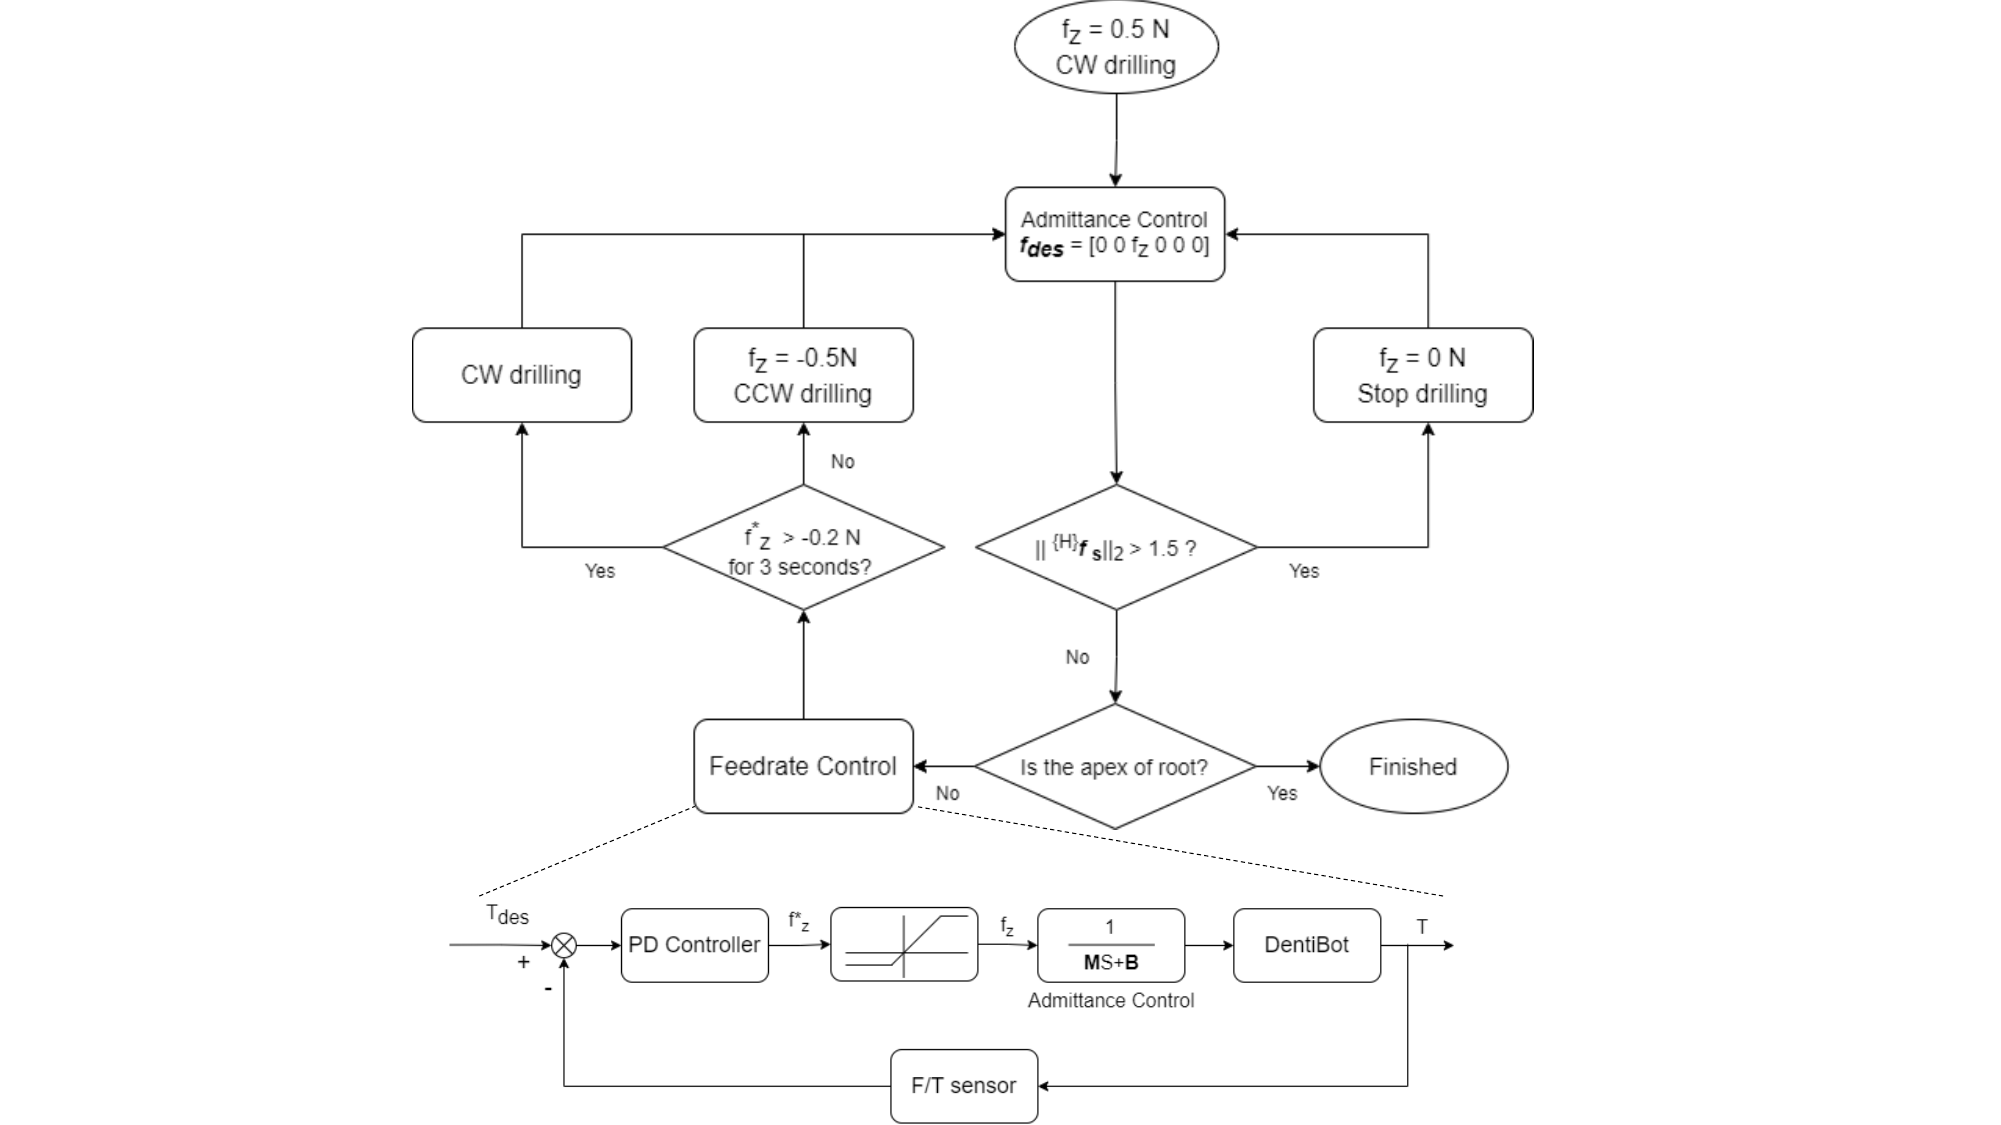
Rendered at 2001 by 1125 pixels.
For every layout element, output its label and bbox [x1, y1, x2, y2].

text_box [412, 0, 1534, 1125]
